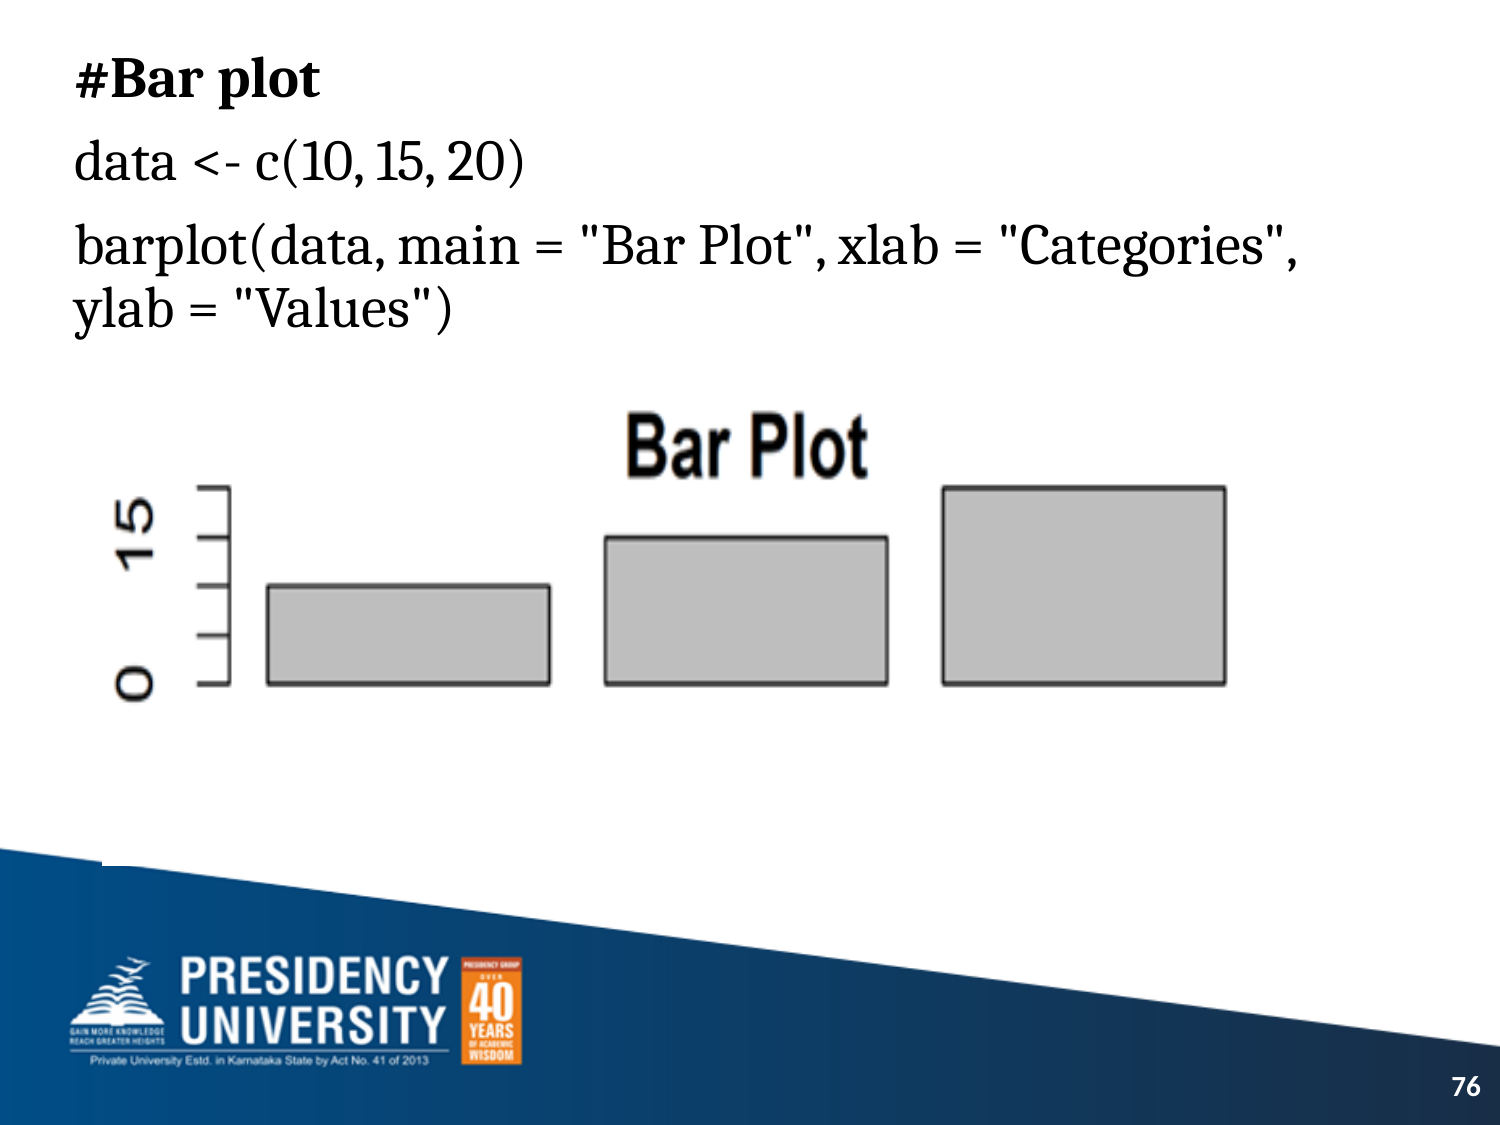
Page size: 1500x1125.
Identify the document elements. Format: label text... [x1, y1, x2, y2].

picture [0, 400, 1500, 1125]
slide_number 76 [1158, 1054, 1496, 1115]
list #Bar plot data <- c(10, 15, 20) barplot(data, main = "Bar Plot", xlab = "Categories", ylab = "Values") [59, 39, 1354, 676]
